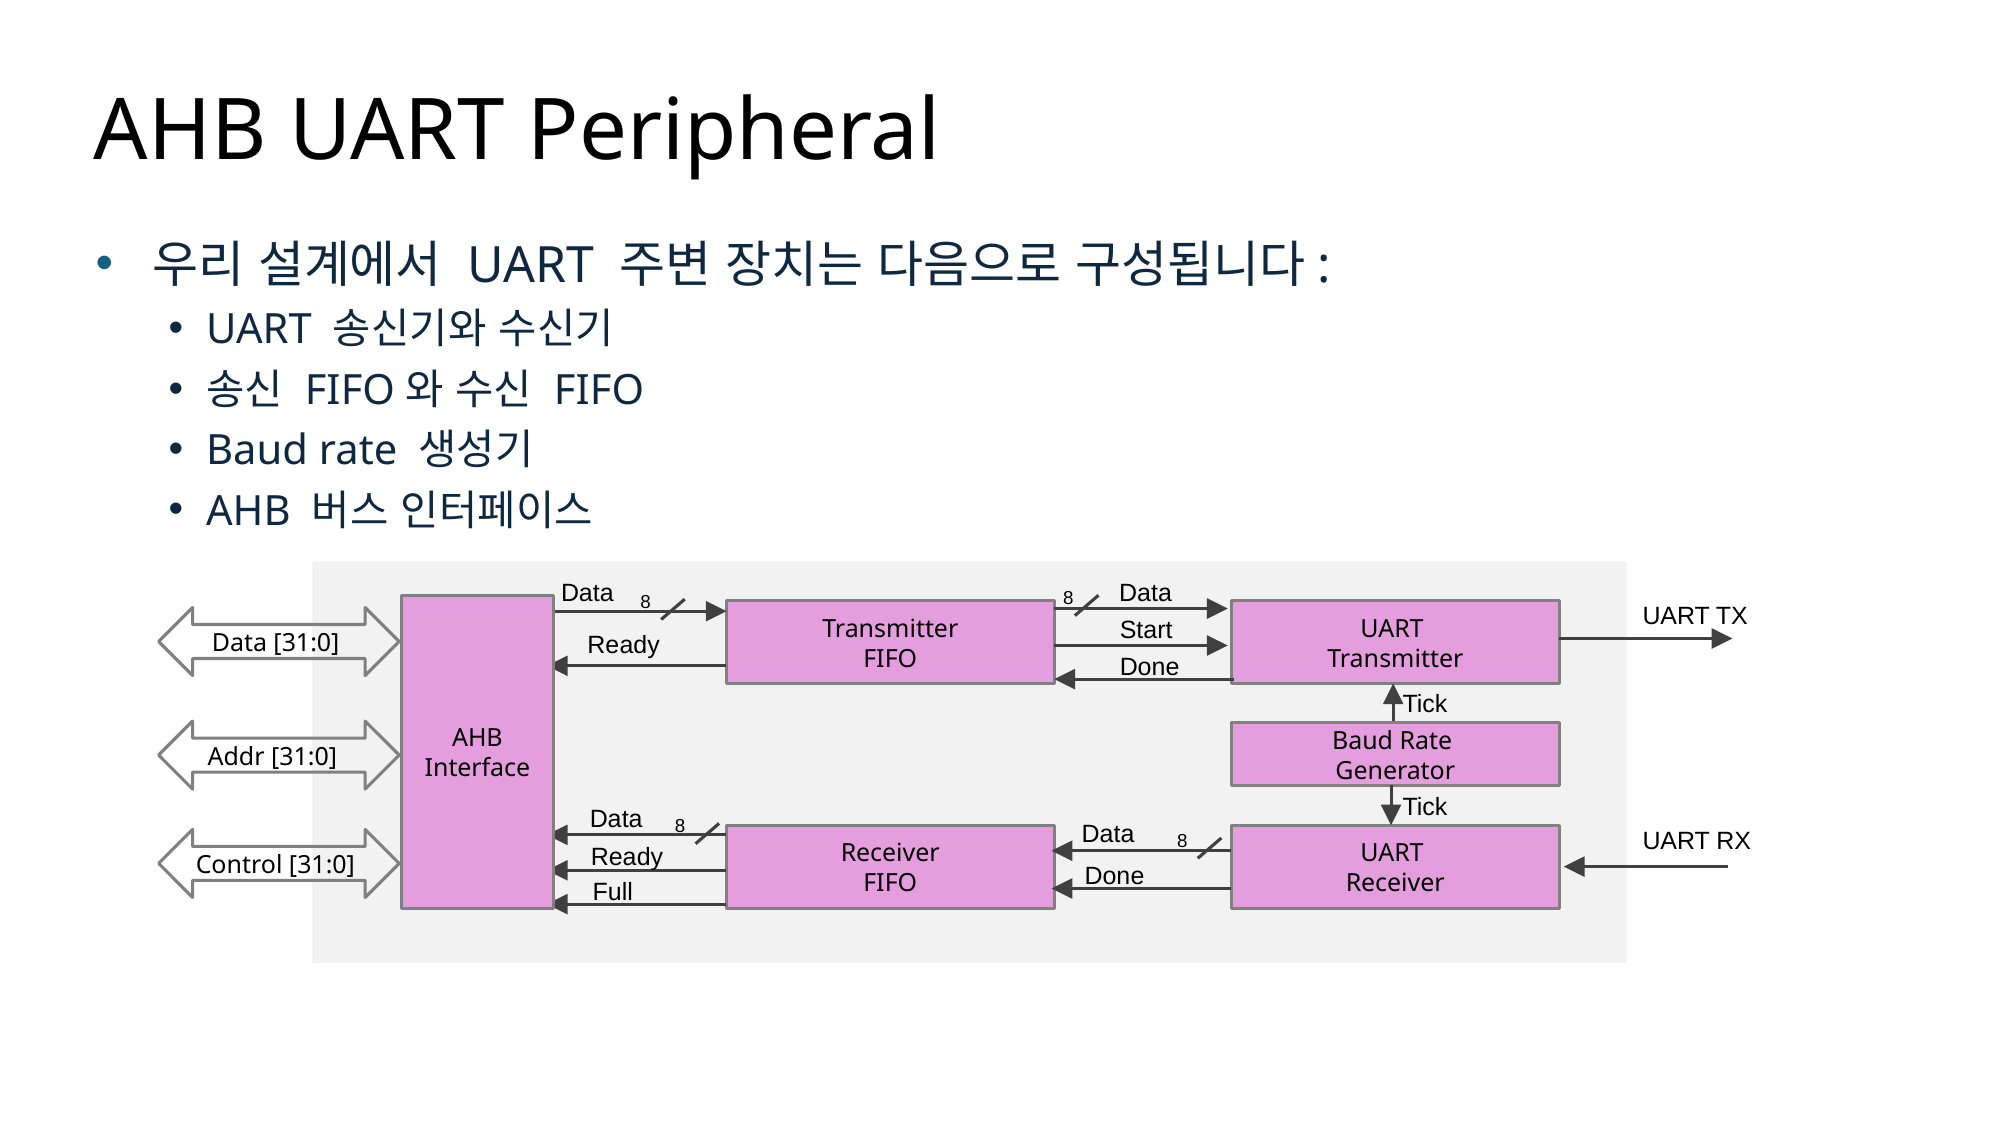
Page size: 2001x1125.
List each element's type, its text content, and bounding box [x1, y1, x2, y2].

text_box Tick [1387, 680, 1513, 726]
list 우리 설계에서 UART 주변 장치는 다음으로 구성됩니다: UART 송신기와 수신기 송신 FIFO와 수신 FIFO Baud rate 생성기 AHB 버스 인터페이스 [80, 224, 1915, 895]
text_box Ready [572, 621, 727, 665]
text_box Baud Rate Generator [1231, 722, 1560, 786]
text_box Transmitter FIFO [726, 600, 1055, 684]
text_box Done [1069, 852, 1219, 887]
text_box 8 [625, 582, 711, 610]
text_box 8 [1048, 578, 1133, 616]
text_box Tick [1387, 782, 1513, 828]
text_box Ready [576, 836, 730, 869]
text_box Data [546, 568, 700, 610]
text_box Control [31:0] [158, 829, 400, 898]
text_box 8 [660, 806, 745, 844]
text_box Full [577, 868, 732, 913]
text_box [1074, 594, 1099, 617]
text_box UART RX [1627, 817, 1837, 863]
text_box Start [1105, 605, 1255, 643]
text_box Done [1105, 643, 1255, 689]
text_box UART Transmitter [1254, 600, 1560, 684]
text_box AHB Interface [401, 595, 554, 909]
text_box [312, 561, 1627, 963]
text_box Done [1069, 890, 1219, 897]
text_box 8 [686, 612, 711, 620]
text_box Data [31:0] [158, 607, 400, 676]
text_box Addr [31:0] [158, 721, 400, 790]
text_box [694, 822, 720, 845]
text_box Data [1066, 810, 1216, 850]
text_box Data [1104, 568, 1254, 605]
text_box UART TX [1627, 592, 1837, 638]
title AHB UART Peripheral [78, 78, 1922, 186]
text_box 8 [625, 612, 660, 620]
text_box 8 [1162, 821, 1247, 859]
text_box UART Receiver [1231, 825, 1560, 909]
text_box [660, 598, 686, 620]
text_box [1197, 837, 1222, 859]
text_box Data [575, 795, 729, 834]
text_box Receiver FIFO [730, 825, 1055, 909]
